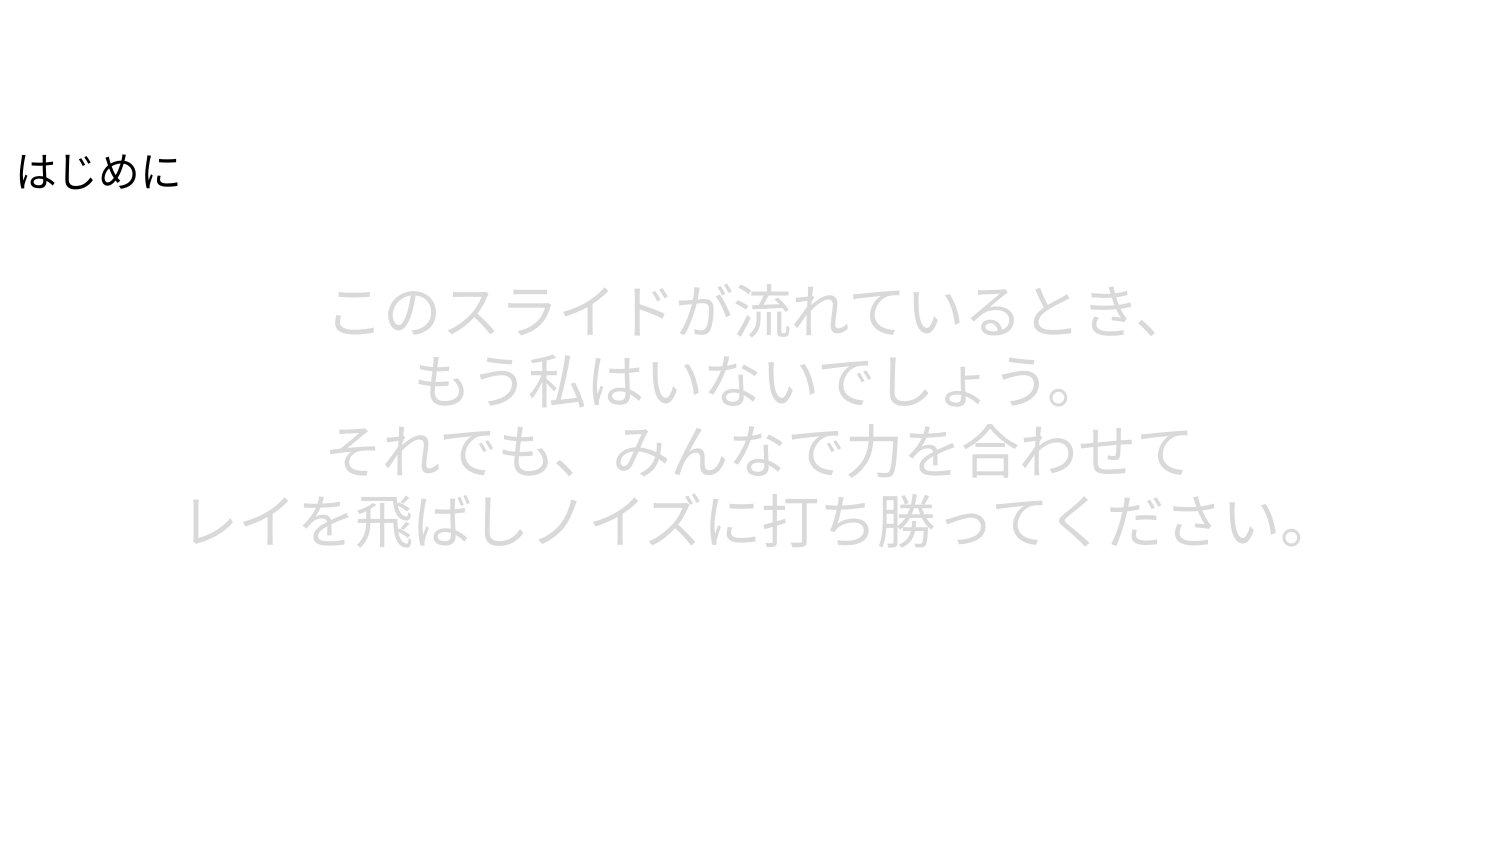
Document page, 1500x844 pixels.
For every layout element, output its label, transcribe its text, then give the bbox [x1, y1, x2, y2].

text_box このスライドが流れているとき、 もう私はいないでしょう。 それでも、みんなで力を合わせて レイを飛ばしノイズに打ち勝ってください。 [165, 268, 1354, 563]
text_box はじめに [0, 138, 198, 204]
